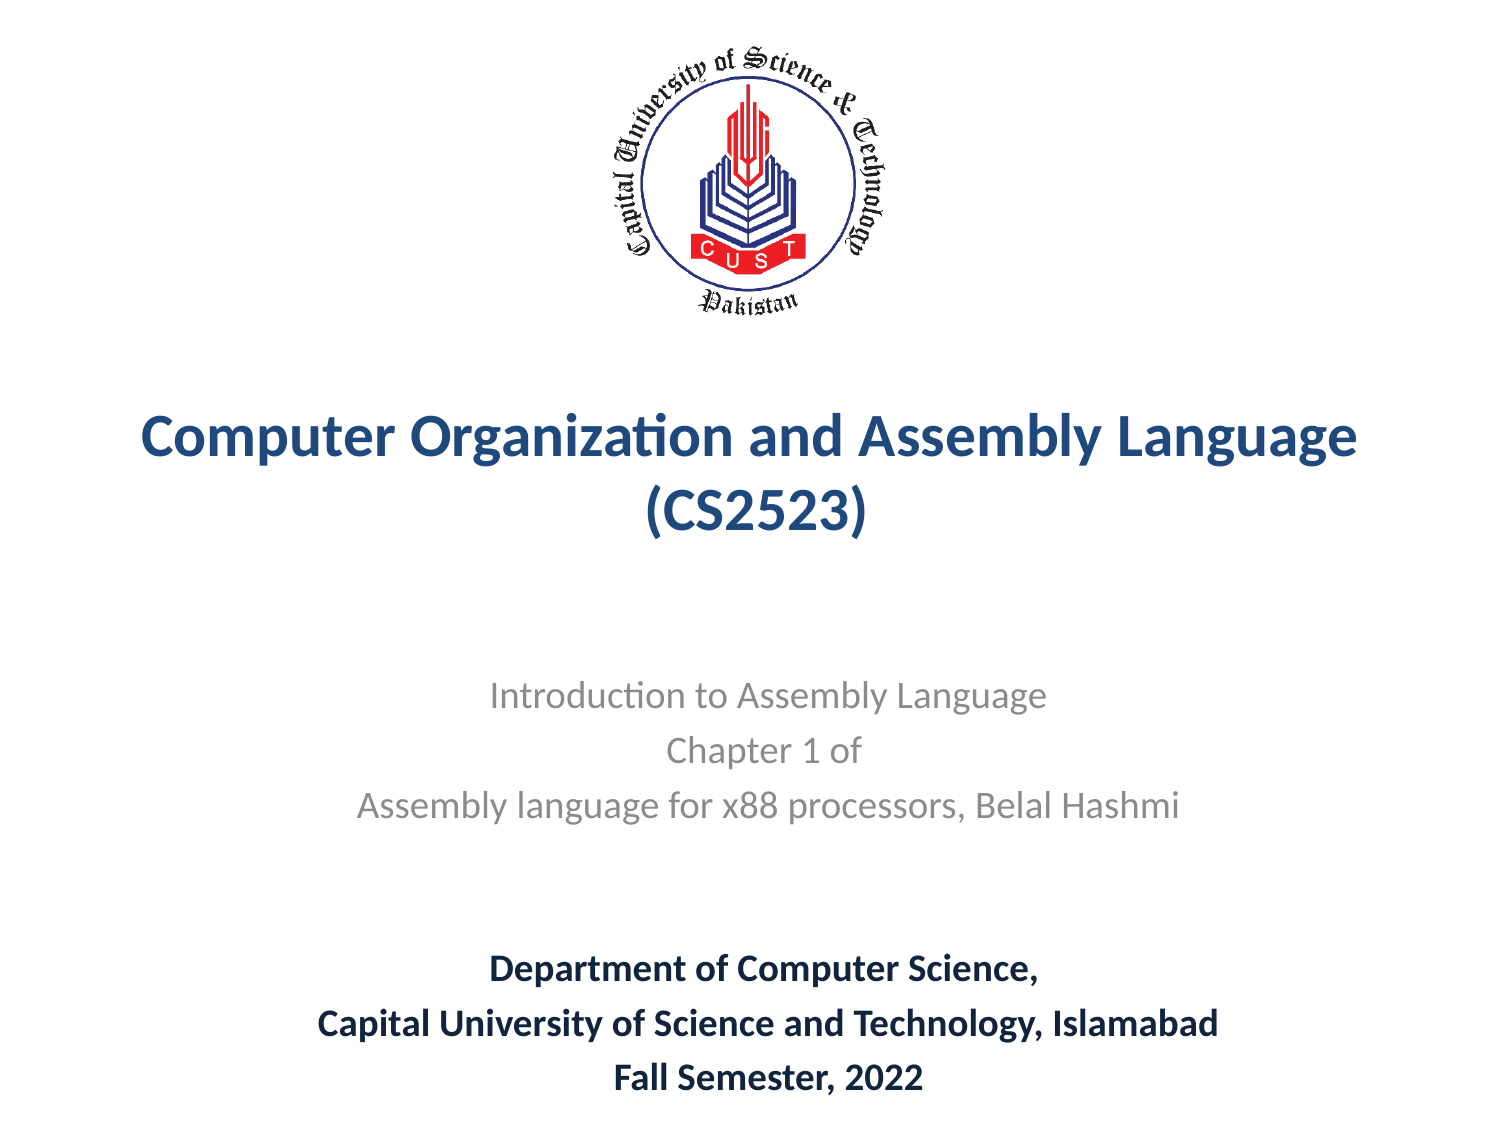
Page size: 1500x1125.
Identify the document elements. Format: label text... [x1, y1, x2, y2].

subtitle Introduction to Assembly Language Chapter 1 of Assembly language for x88 processors, Belal Hashmi Department of Computer Science, Capital University of Science and Technology, Islamabad Fall Semester, 2022 [212, 662, 1325, 1113]
picture [603, 38, 892, 326]
title Computer Organization and Assembly Language (CS2523) [112, 362, 1388, 575]
